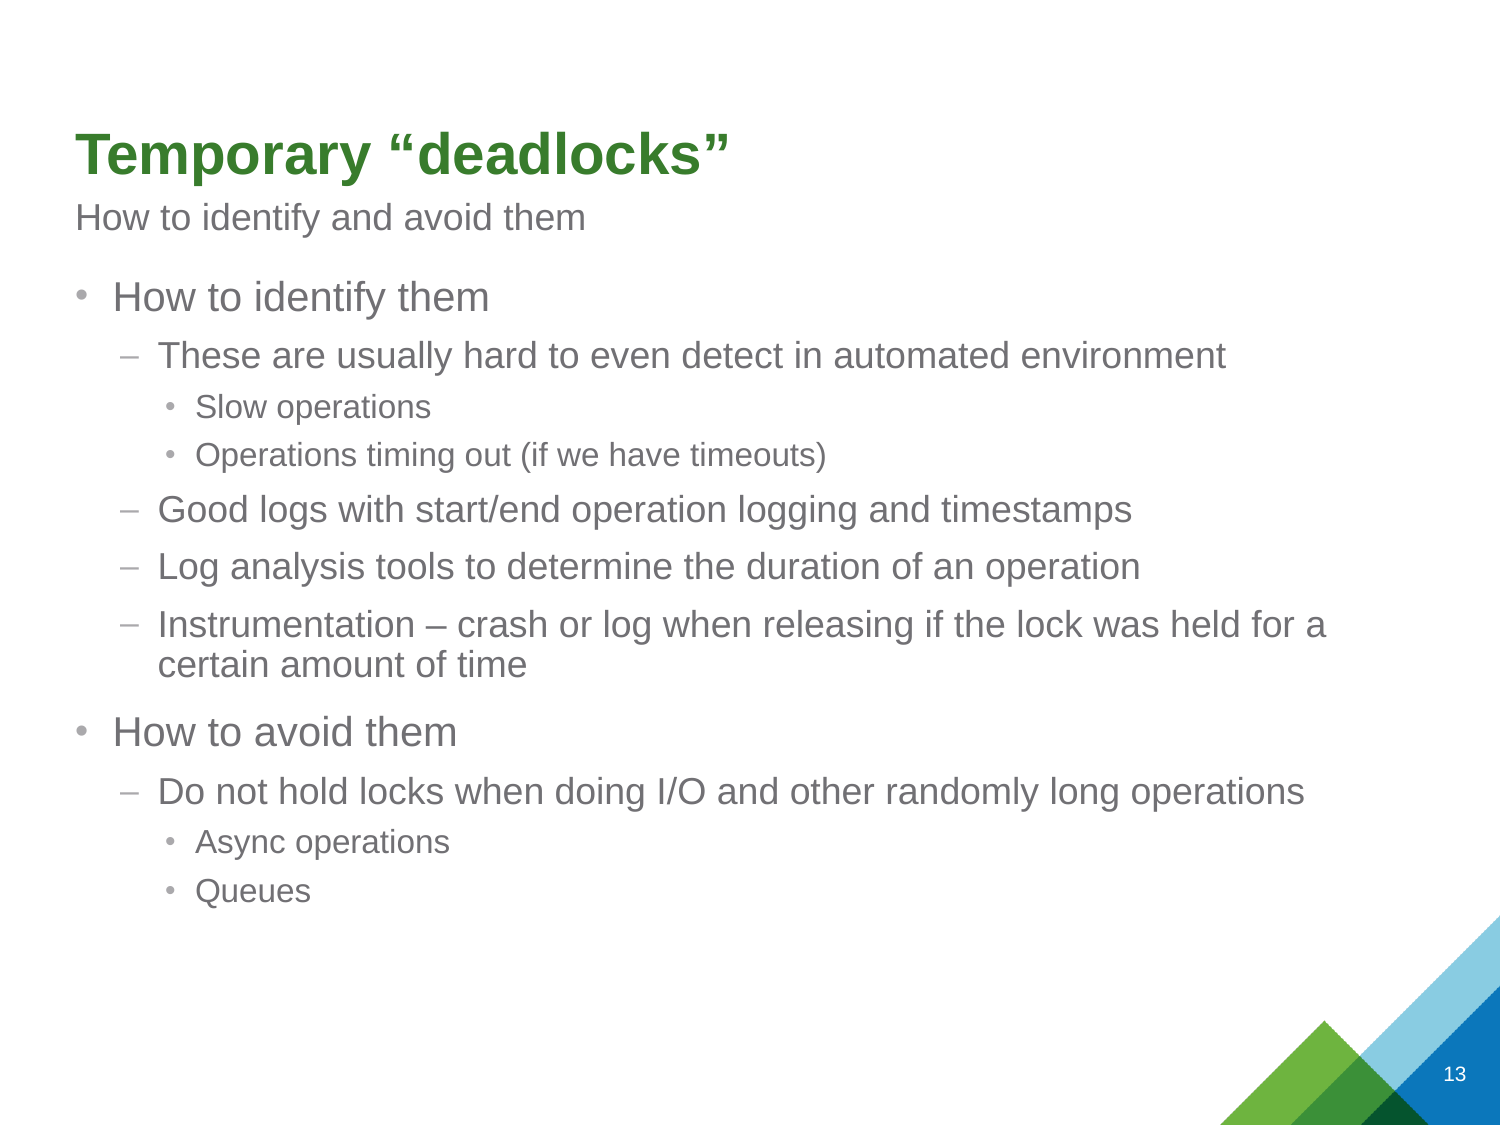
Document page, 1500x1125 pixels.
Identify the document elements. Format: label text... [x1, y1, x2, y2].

picture [1209, 912, 1500, 1125]
list How to identify and avoid them [75, 197, 1425, 248]
title Temporary “deadlocks” [75, 54, 1425, 188]
list How to identify them These are usually hard to even detect in automated environment Slow operations Operations timing out (if we have timeouts) Good logs with start/end operation logging and timestamps Log analysis tools to determine the duration of an operation Instrumentation – crash or log when releasing if the lock was held for a certain amount of time How to avoid them Do not hold locks when doing I/O and other randomly long operations Async operations Queues [75, 275, 1425, 988]
slide_number 13 [1427, 1060, 1483, 1085]
